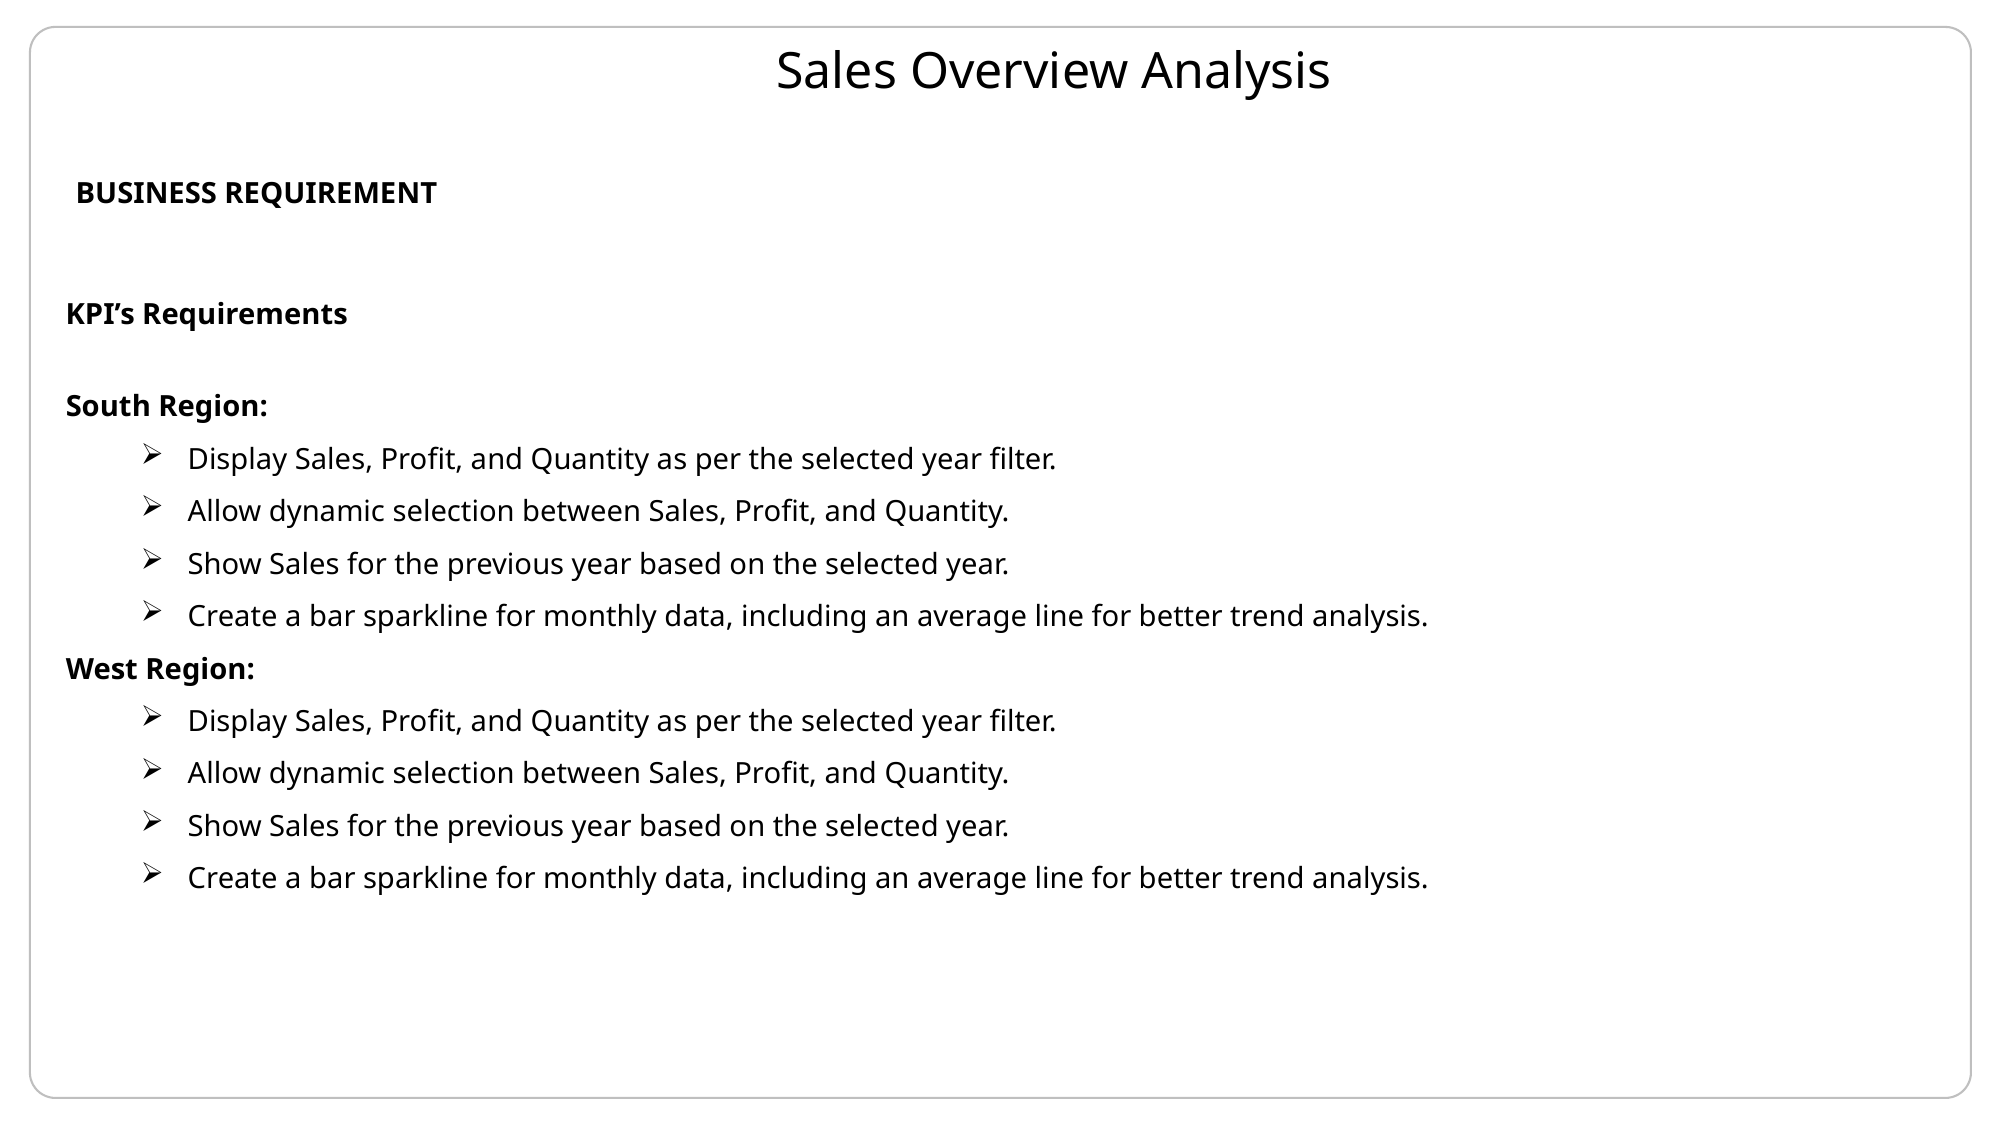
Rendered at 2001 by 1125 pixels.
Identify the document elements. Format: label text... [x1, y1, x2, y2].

text_box South Region: Display Sales, Profit, and Quantity as per the selected year filter. Allow dynamic selection between Sales, Profit, and Quantity. Show Sales for the previous year based on the selected year. Create a bar sparkline for monthly data, including an average line for better trend analysis. West Region: Display Sales, Profit, and Quantity as per the selected year filter. Allow dynamic selection between Sales, Profit, and Quantity. Show Sales for the previous year based on the selected year. Create a bar sparkline for monthly data, including an average line for better trend analysis. [50, 362, 1949, 1022]
text_box Sales Overview Analysis [505, 20, 1604, 117]
text_box [28, 25, 1972, 1099]
text_box KPI’s Requirements [50, 265, 990, 361]
text_box BUSINESS REQUIREMENT [60, 143, 1000, 240]
